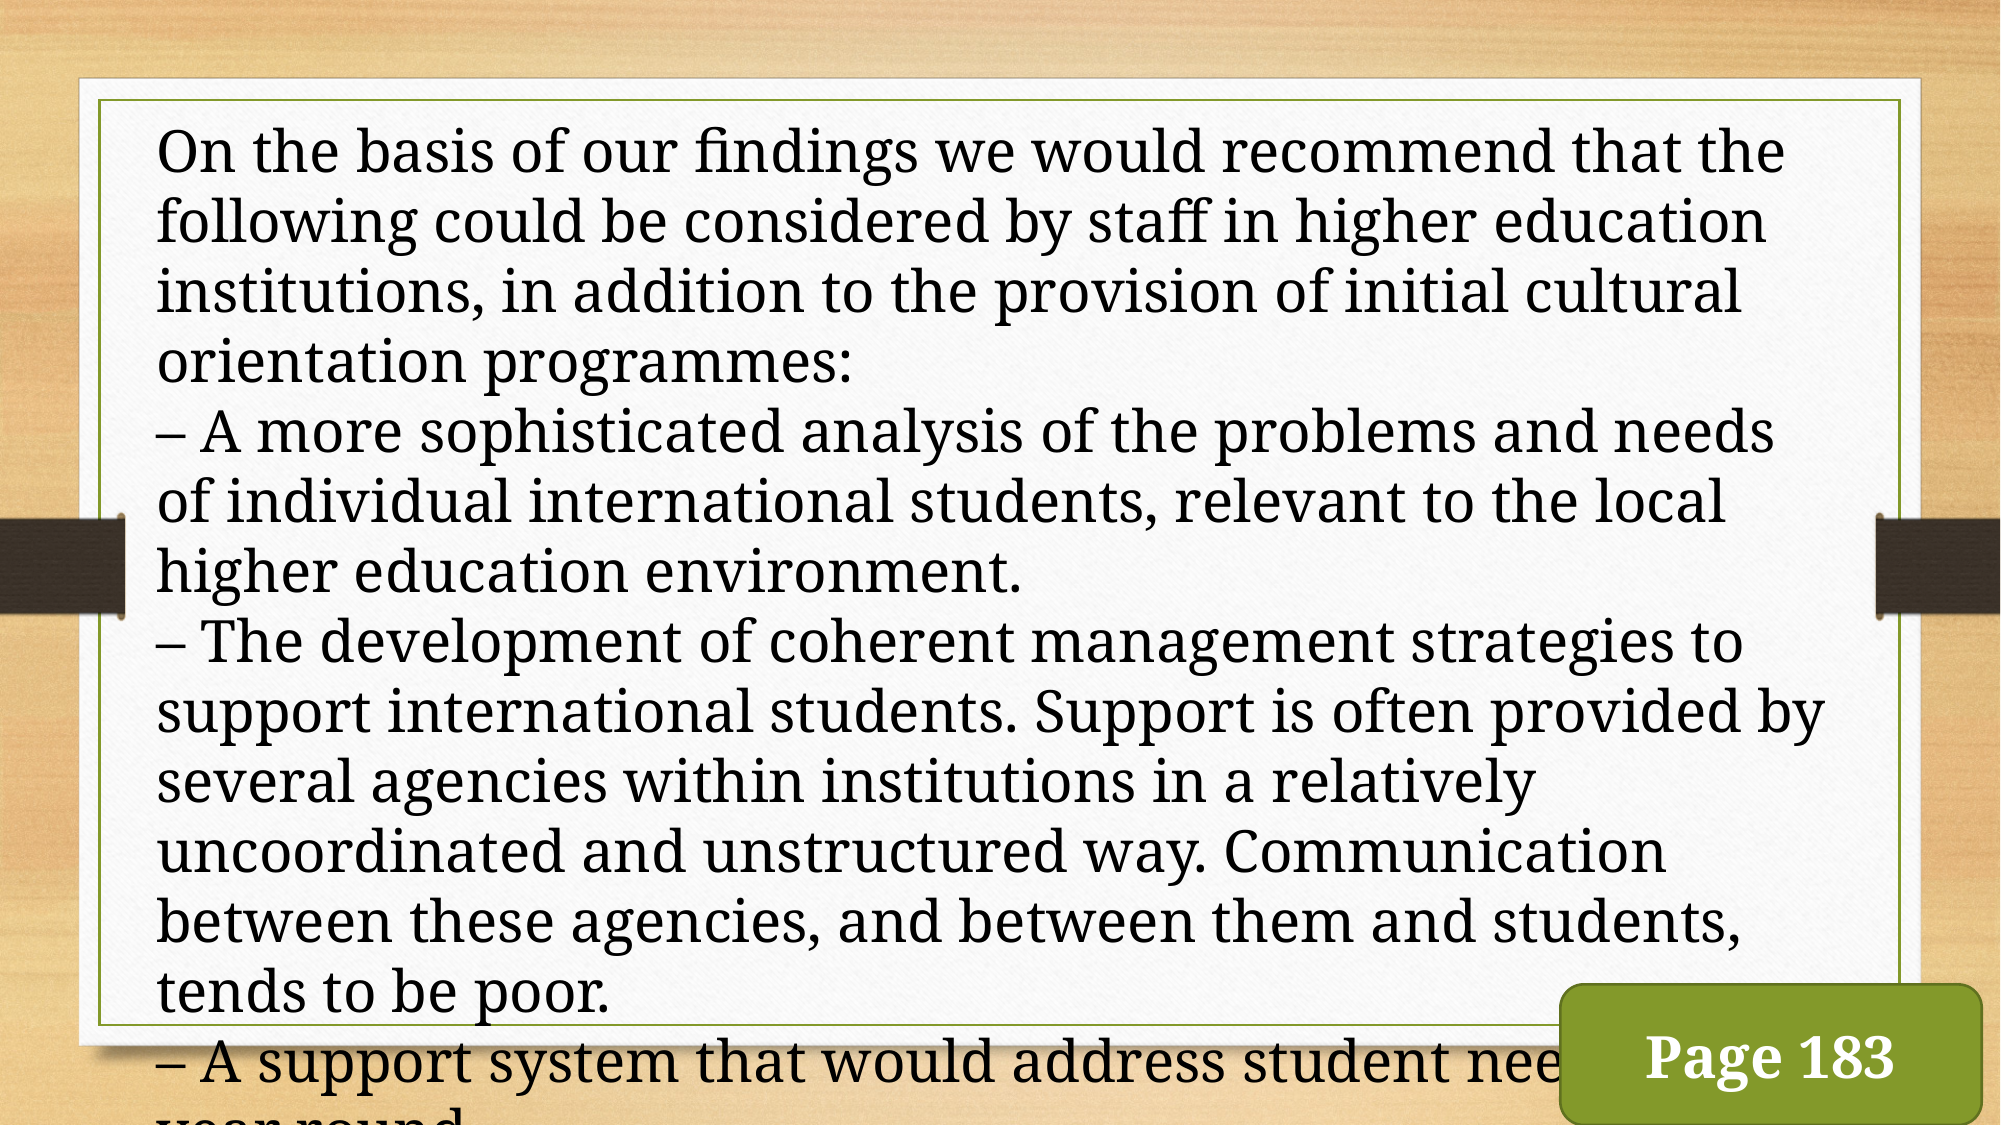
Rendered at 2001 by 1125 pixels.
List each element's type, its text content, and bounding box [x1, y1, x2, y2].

text_box Page 183 [1558, 983, 1984, 1125]
picture [0, 0, 2001, 1125]
text_box On the basis of our findings we would recommend that the following could be considered by staff in higher education institutions, in addition to the provision of initial cultural orientation programmes: – A more sophisticated analysis of the problems and needs of individual international students, relevant to the local higher education environment. – The development of coherent management strategies to support international students. Support is often provided by several agencies within institutions in a relatively uncoordinated and unstructured way. Communication between these agencies, and between them and students, tends to be poor. – A support system that would address student needs all year round. [141, 106, 1859, 1125]
